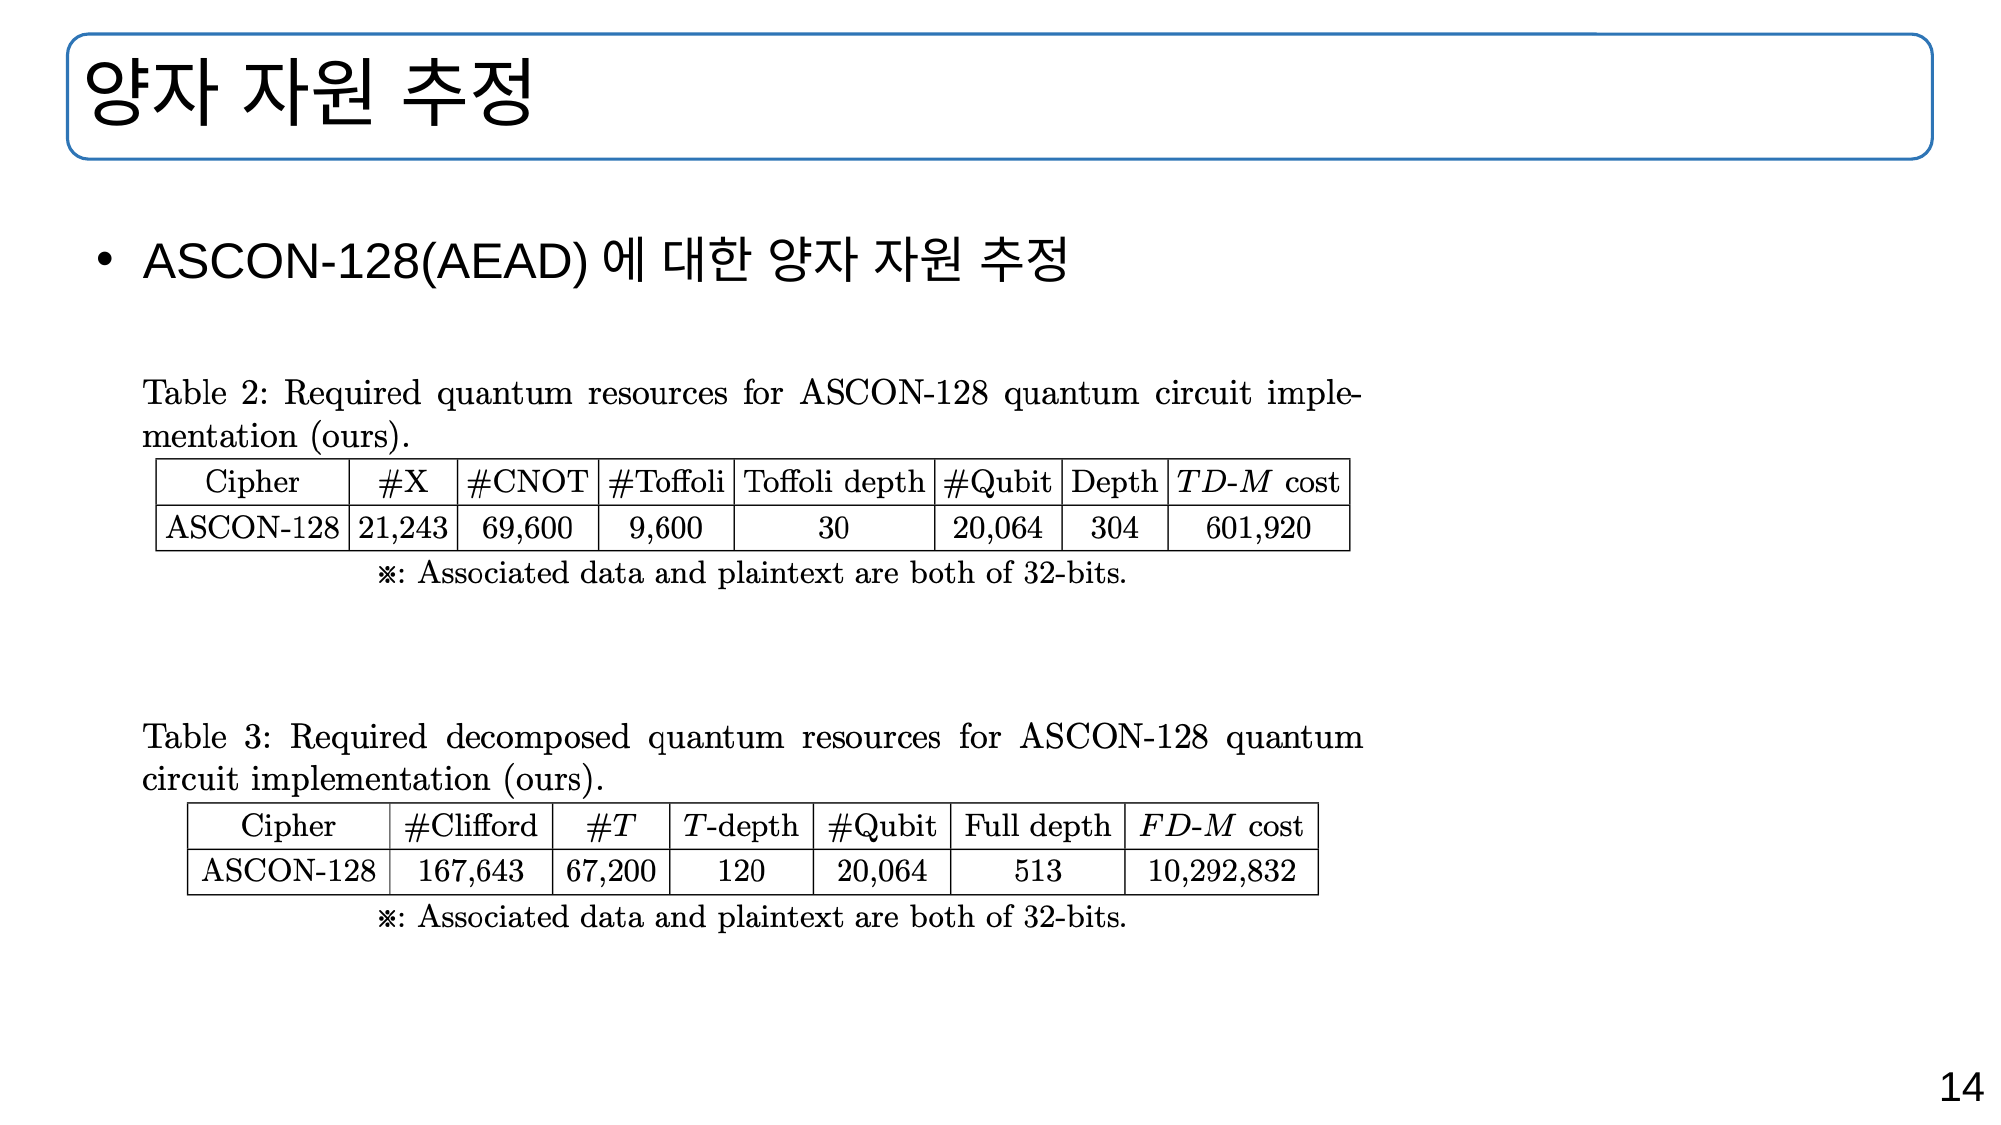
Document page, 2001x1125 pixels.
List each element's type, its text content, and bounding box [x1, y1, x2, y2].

picture [116, 358, 1392, 945]
title 양자 자원 추정 [67, 34, 1933, 160]
text_box ASCON-128(AEAD)에 대한 양자 자원 추정 [81, 220, 1262, 296]
